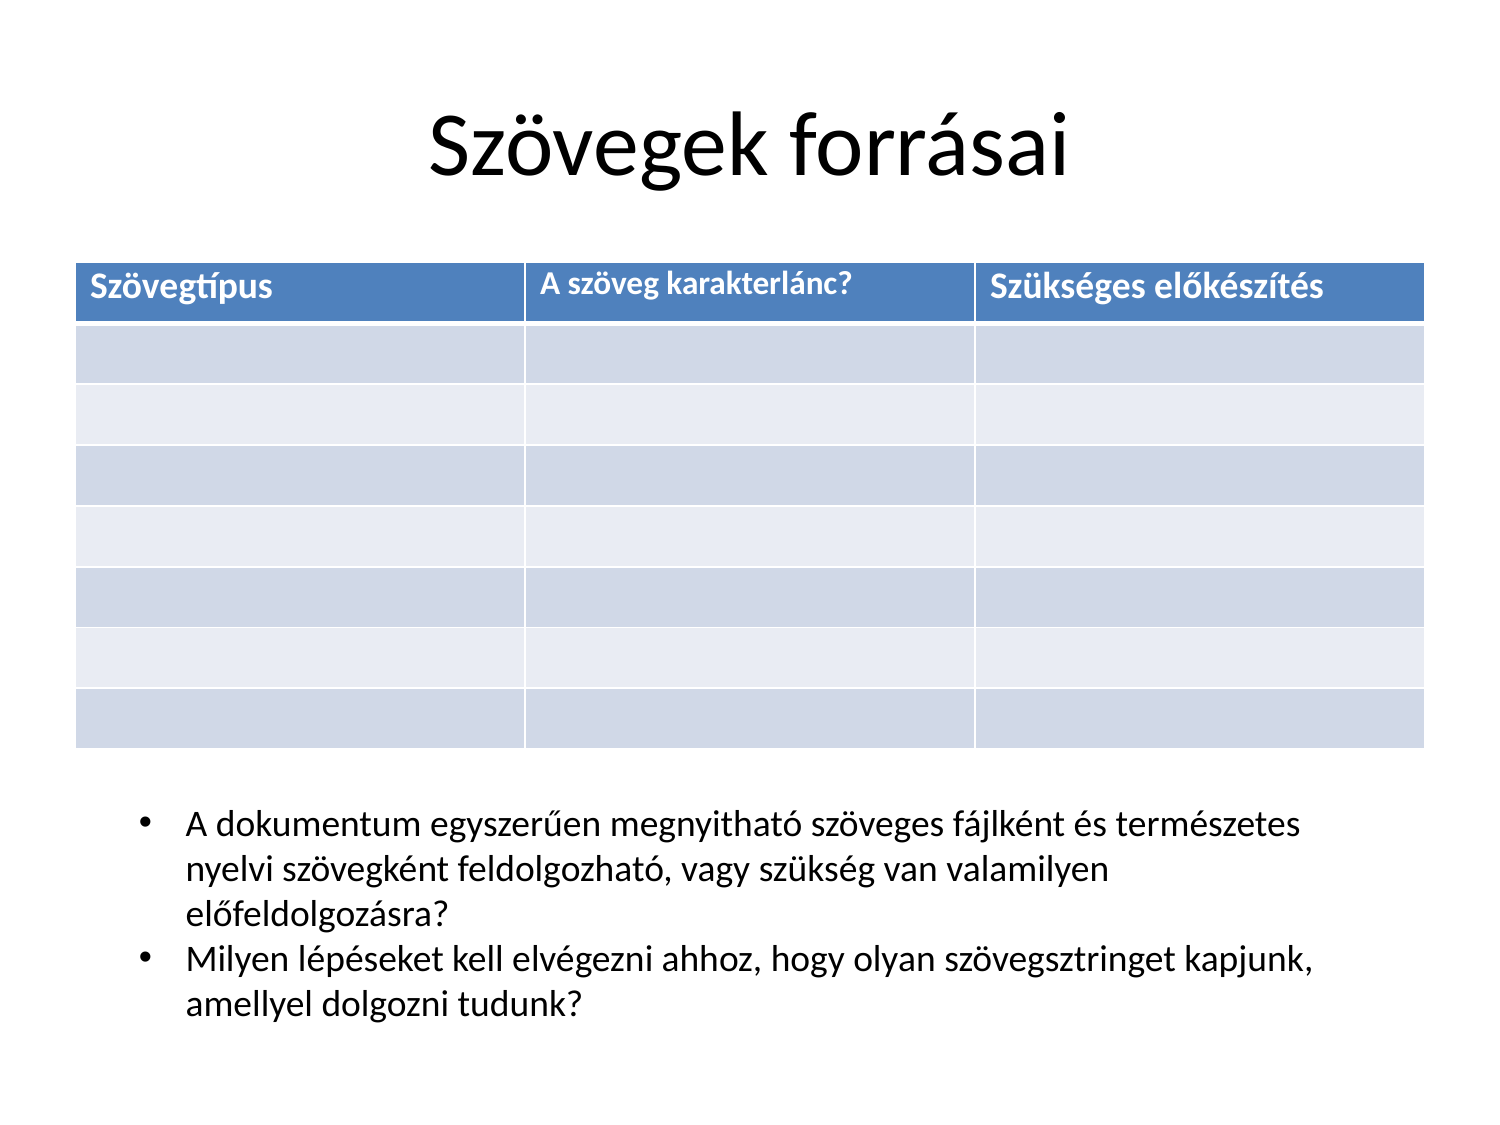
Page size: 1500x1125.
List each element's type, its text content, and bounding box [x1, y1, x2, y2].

text_box A dokumentum egyszerűen megnyitható szöveges fájlként és természetes nyelvi szövegként feldolgozható, vagy szükség van valamilyen előfeldolgozásra? Milyen lépéseket kell elvégezni ahhoz, hogy olyan szövegsztringet kapjunk, amellyel dolgozni tudunk? [123, 792, 1341, 1032]
table_cell [526, 568, 974, 627]
table_cell [76, 326, 524, 383]
table_cell [526, 326, 974, 383]
table_cell [976, 689, 1424, 748]
table_cell [526, 446, 974, 505]
table_cell [76, 689, 524, 748]
table_cell [976, 507, 1424, 566]
table_cell [976, 568, 1424, 627]
table_cell [976, 628, 1424, 687]
table_cell [976, 326, 1424, 383]
table_cell [976, 385, 1424, 444]
title Szövegek forrásai [75, 45, 1425, 233]
table_cell [76, 446, 524, 505]
table_cell [76, 385, 524, 444]
table_header Szövegtípus [76, 263, 524, 321]
table_cell [76, 628, 524, 687]
table_header A szöveg karakterlánc? [526, 263, 974, 321]
table_cell [76, 507, 524, 566]
table_cell [526, 385, 974, 444]
table_cell [526, 689, 974, 748]
table_cell [76, 568, 524, 627]
table_header Szükséges előkészítés [976, 263, 1424, 321]
table_cell [976, 446, 1424, 505]
table_cell [526, 628, 974, 687]
table_cell [526, 507, 974, 566]
